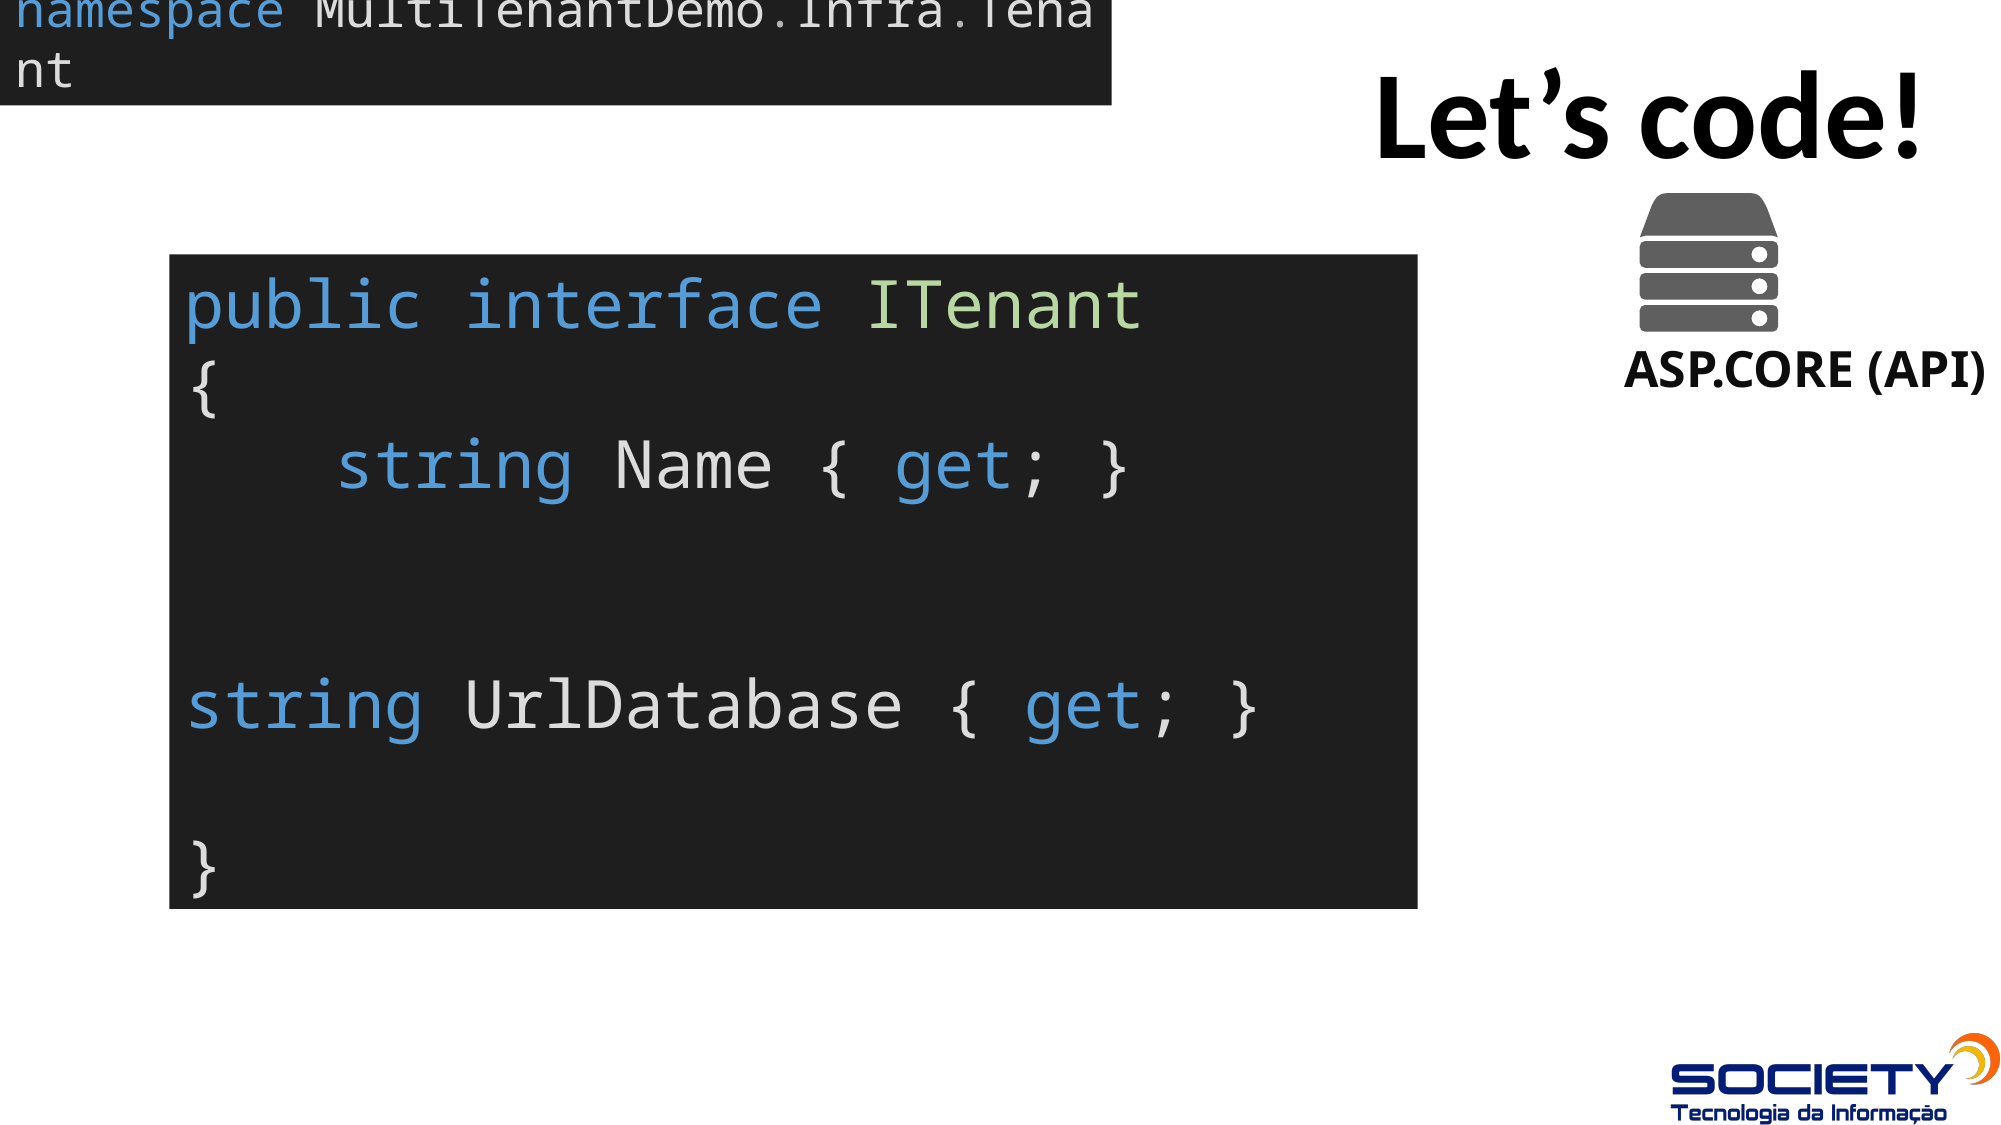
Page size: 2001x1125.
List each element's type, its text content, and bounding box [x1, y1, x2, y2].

text_box [1639, 273, 1779, 300]
text_box [1639, 241, 1779, 268]
picture [1670, 1033, 2000, 1125]
text_box public interface ITenant { string Name { get; } string UrlDatabase { get; } } [169, 254, 1418, 909]
text_box [1639, 193, 1778, 238]
text_box ASP.CORE (API) [1612, 331, 2000, 404]
text_box namespace MultiTenantDemo.Infra.Tenant [0, 0, 1112, 106]
text_box [1639, 305, 1779, 331]
text_box Let’s code! [1353, 26, 1950, 192]
